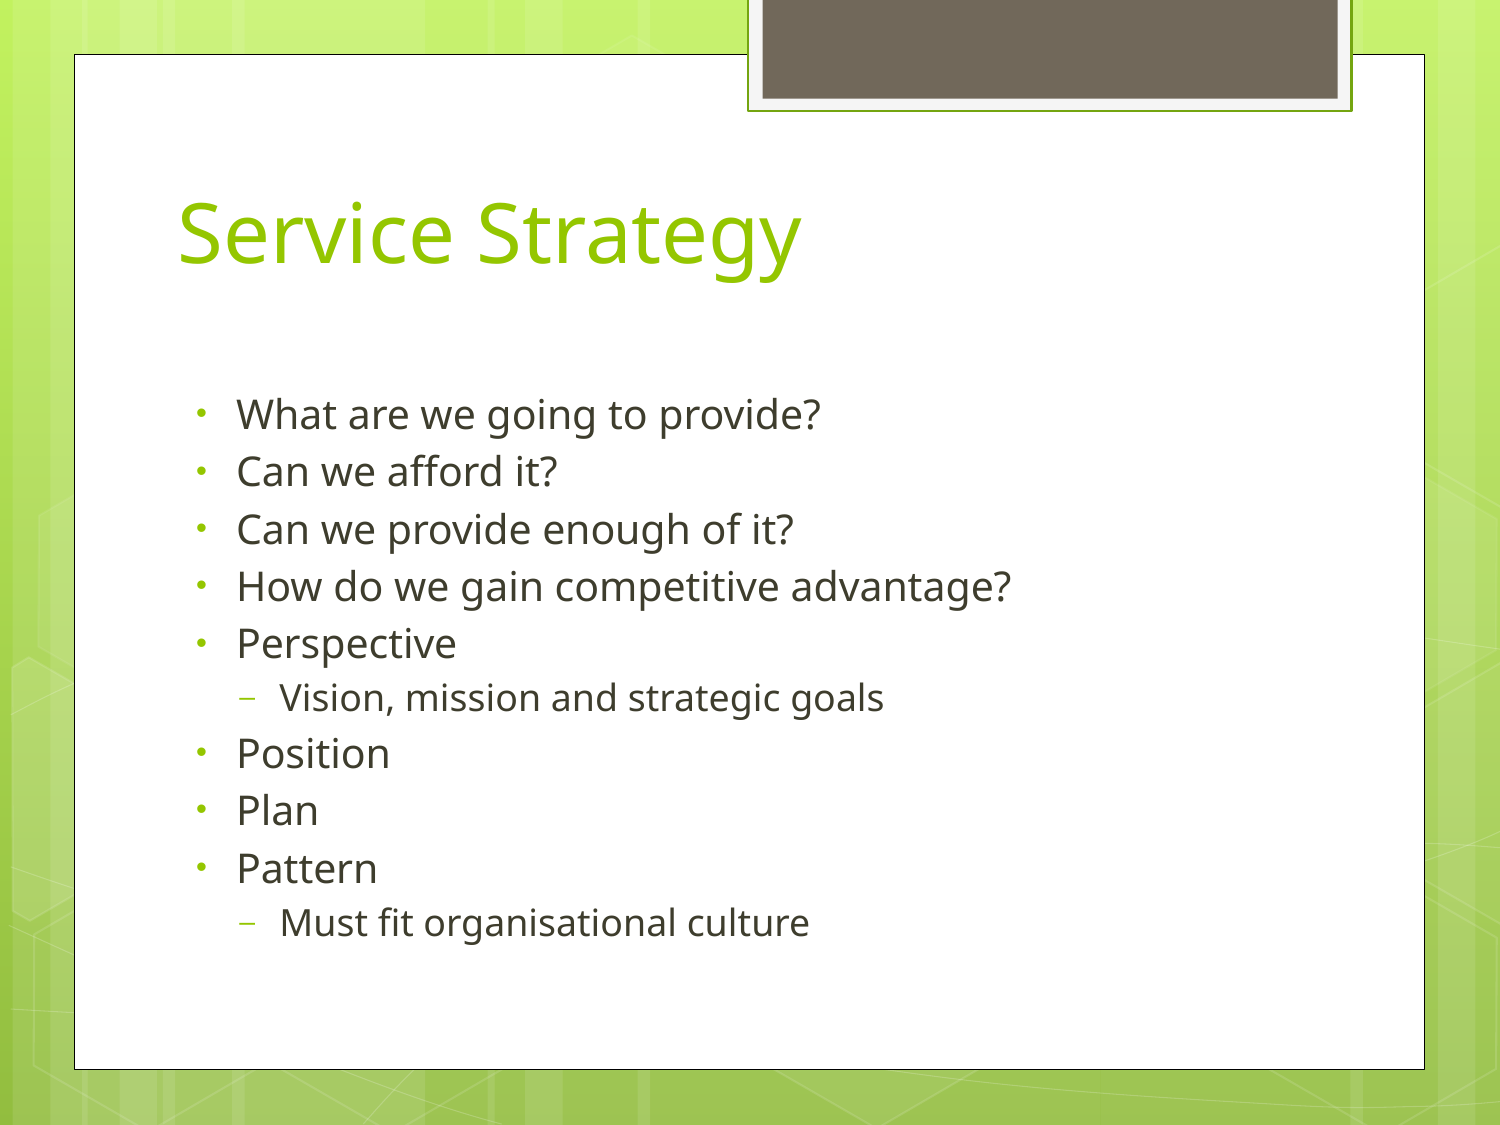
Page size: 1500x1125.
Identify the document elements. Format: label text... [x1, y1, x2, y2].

list What are we going to provide? Can we afford it? Can we provide enough of it? How do we gain competitive advantage? Perspective Vision, mission and strategic goals Position Plan Pattern Must fit organisational culture [171, 381, 1283, 957]
title Service Strategy [162, 99, 1315, 288]
